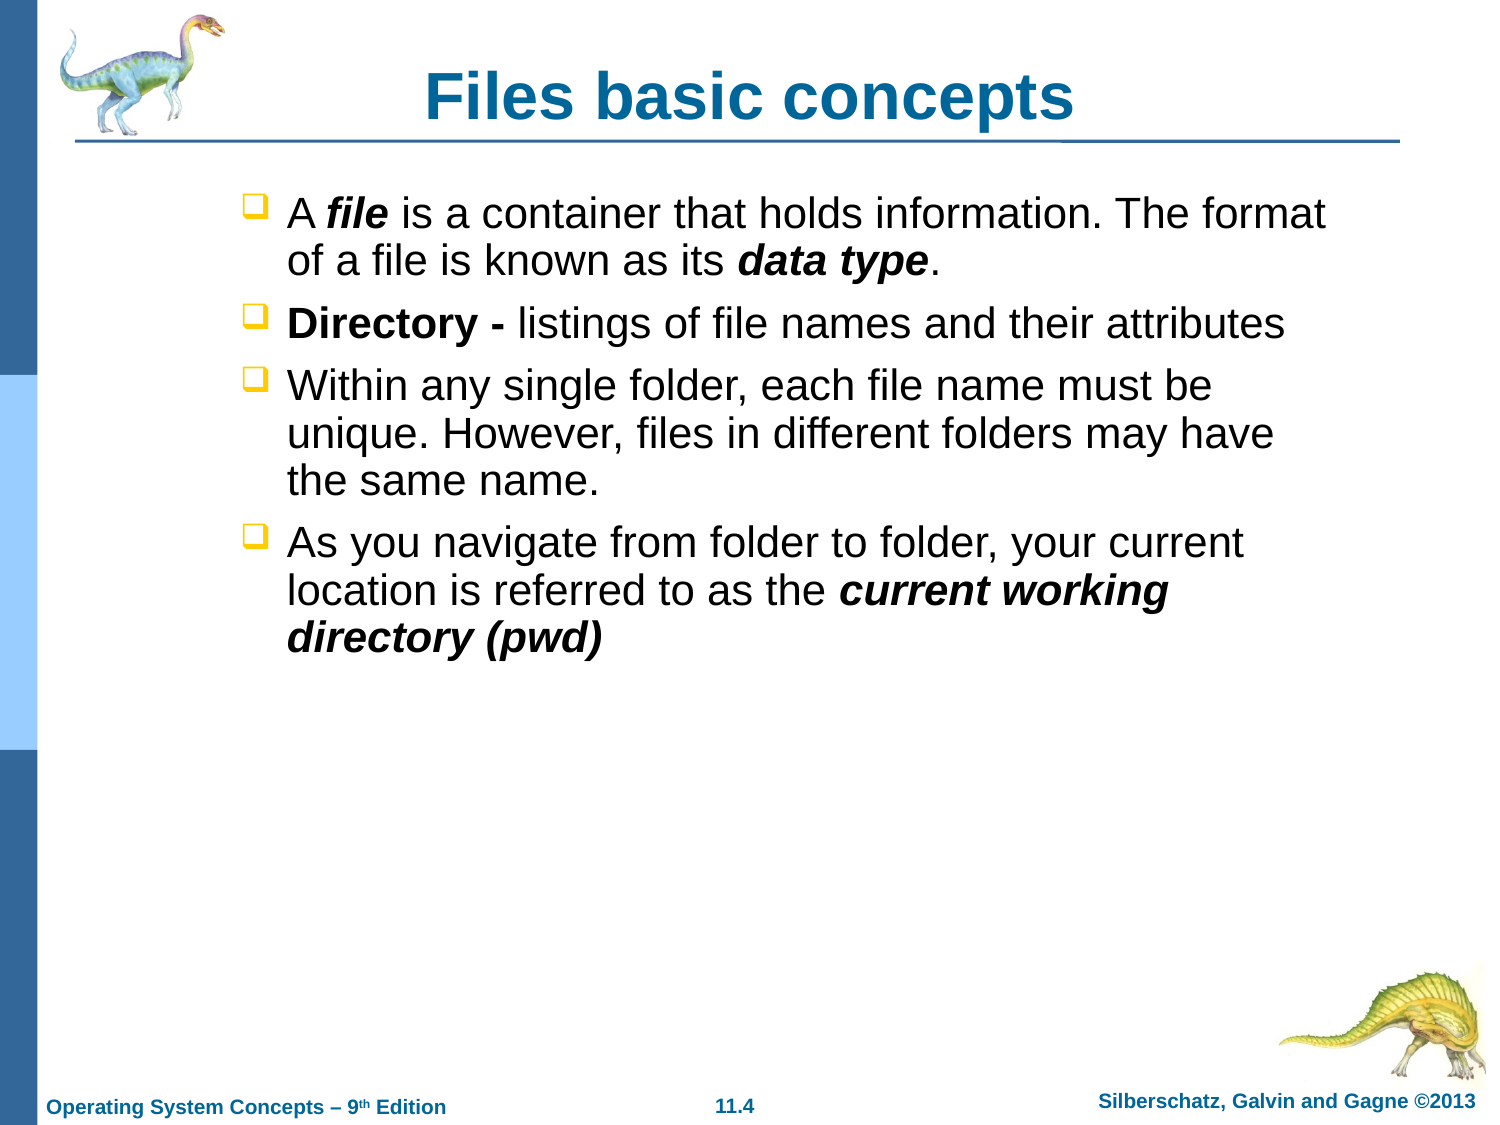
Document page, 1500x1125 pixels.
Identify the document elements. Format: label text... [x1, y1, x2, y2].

picture [1275, 959, 1486, 1090]
list A file is a container that holds information. The format of a file is known as its data type. Directory - listings of file names and their attributes Within any single folder, each file name must be unique. However, files in different folders may have the same name. As you navigate from folder to folder, your current location is referred to as the current working directory (pwd) [150, 183, 1350, 859]
title Files basic concepts [75, 45, 1425, 141]
picture [46, 0, 243, 149]
